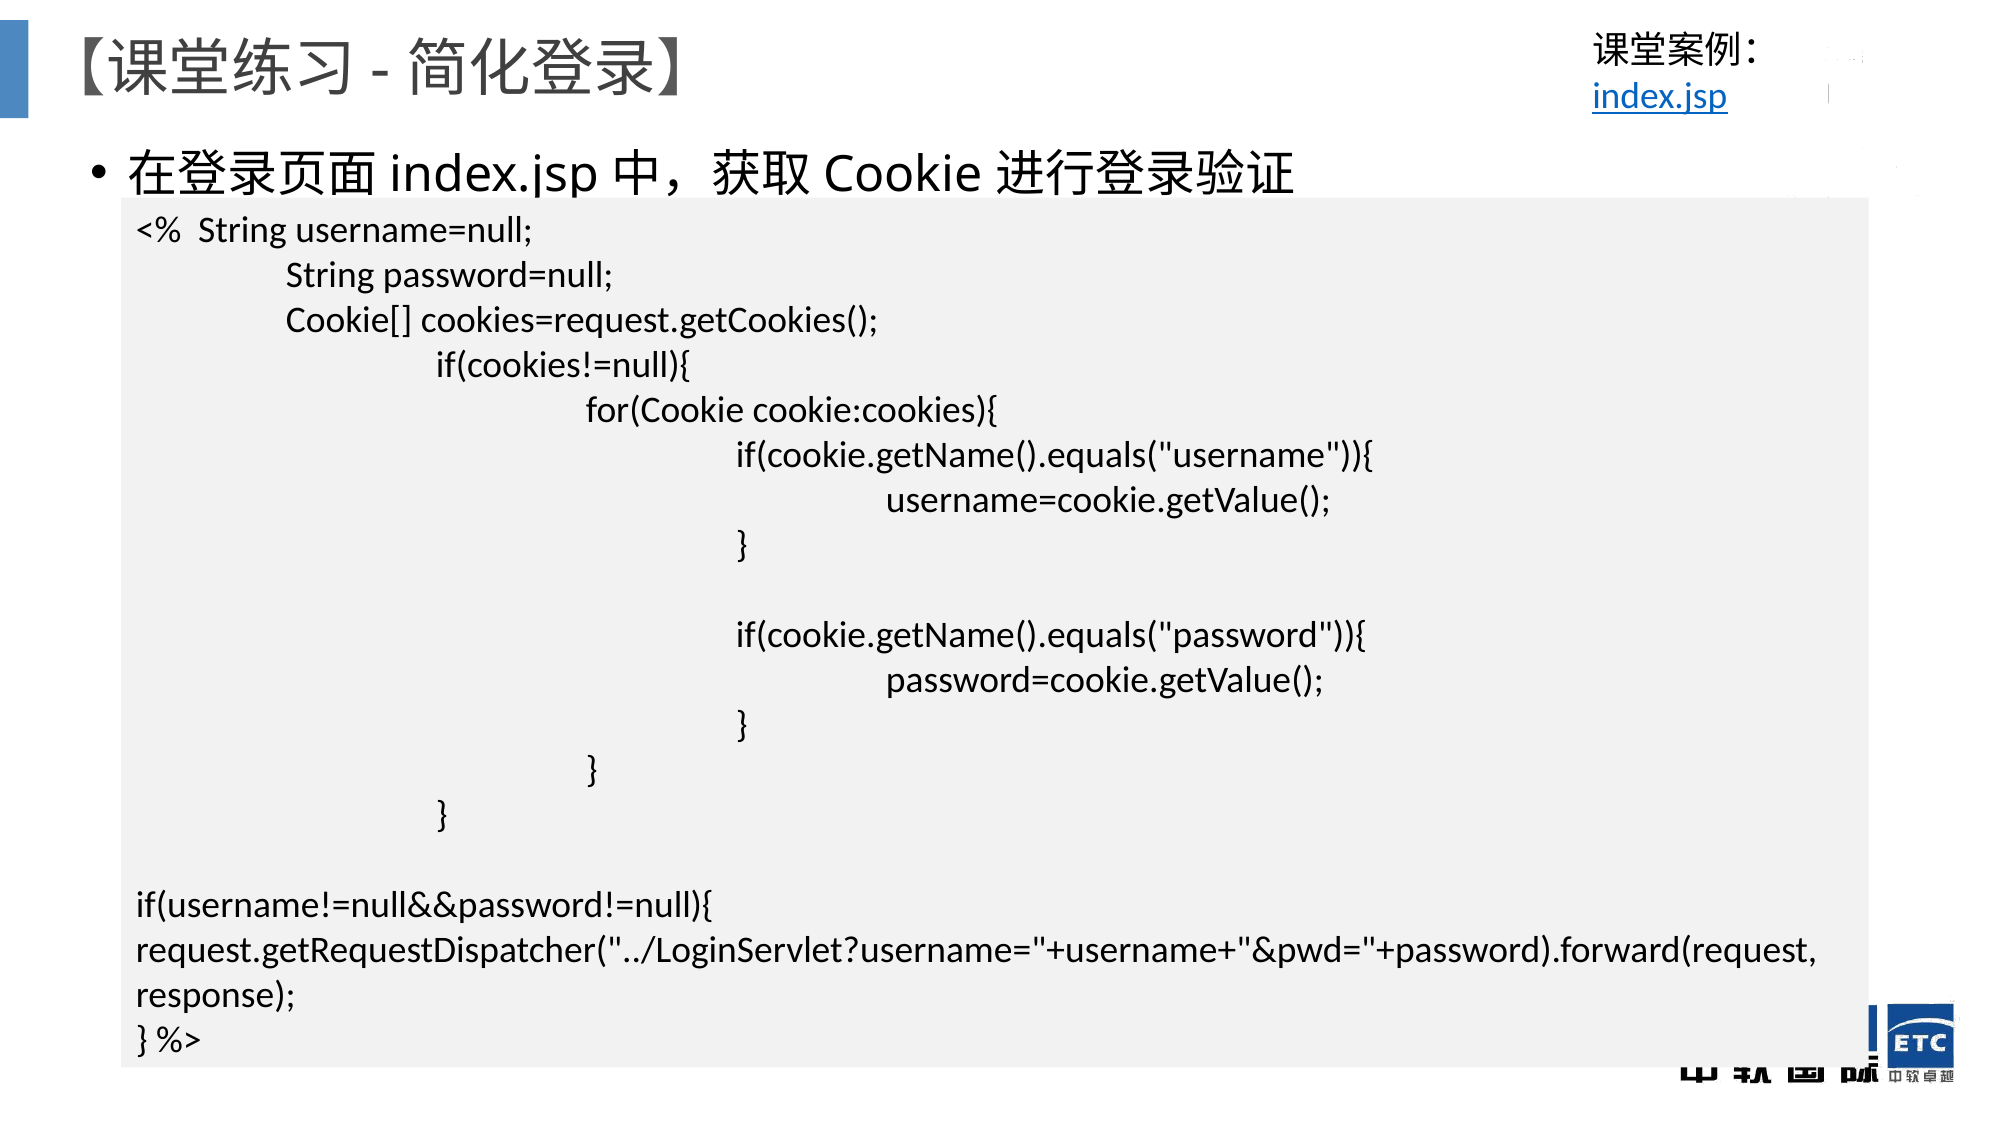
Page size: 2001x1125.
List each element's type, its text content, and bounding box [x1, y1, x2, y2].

text_box 课堂案例： index.jsp [1577, 19, 1968, 124]
picture [1669, 994, 1963, 1093]
list 在登录页面index.jsp中，获取Cookie进行登录验证 [0, 103, 2000, 887]
title 【课堂练习-简化登录】 [28, 0, 1927, 103]
text_box <% String username=null; String password=null; Cookie[] cookies=request.getCookies(); if(cookies!=null){ for(Cookie cookie:cookies){ if(cookie.getName().equals("username")){ username=cookie.getValue(); } if(cookie.getName().equals("password")){ password=cookie.getValue(); } } } if(username!=null&&password!=null){ request.getRequestDispatcher("../LoginServlet?username="+username+"&pwd="+password).forward(request, response); } %> [121, 197, 1869, 1068]
